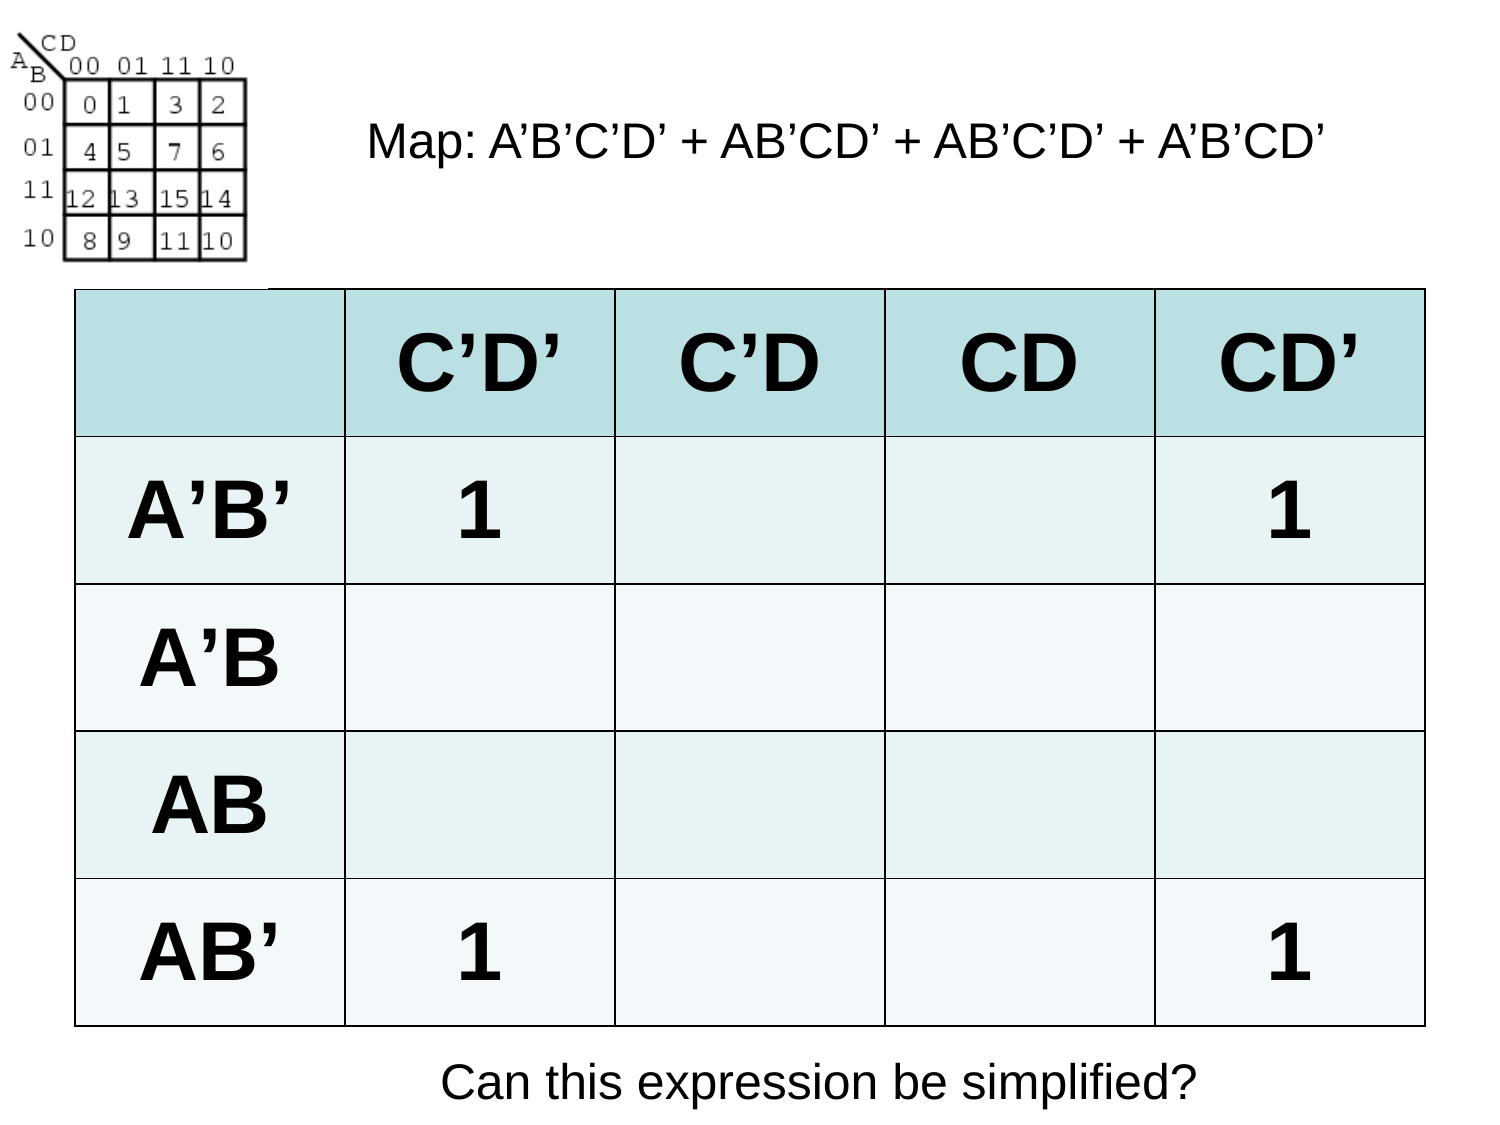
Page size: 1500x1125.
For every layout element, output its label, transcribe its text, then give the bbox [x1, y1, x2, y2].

table_cell [886, 732, 1154, 878]
table_cell [346, 732, 614, 878]
table_cell A’B’ [76, 437, 344, 583]
table_cell 1 [346, 879, 614, 1025]
table_cell AB [76, 732, 344, 878]
table_header C’D [616, 290, 884, 436]
table_cell 1 [1156, 879, 1424, 1025]
table_cell [886, 437, 1154, 583]
title Map: A’B’C’D’ + AB’CD’ + AB’C’D’ + A’B’CD’ [271, 45, 1425, 233]
table_cell [1156, 732, 1424, 878]
table_cell [346, 585, 614, 730]
table_header C’D’ [346, 290, 614, 436]
table_cell [616, 437, 884, 583]
table_cell A’B [76, 585, 344, 730]
table_cell [886, 585, 1154, 730]
table_header [76, 290, 344, 436]
table_header CD’ [1156, 290, 1424, 436]
table_cell [616, 879, 884, 1025]
table_cell [616, 732, 884, 878]
table_cell [1156, 585, 1424, 730]
picture [0, 1, 268, 290]
table_cell 1 [1156, 437, 1424, 583]
text_box Can this expression be simplified? [425, 1041, 1213, 1117]
table_header CD [886, 290, 1154, 436]
table_cell AB’ [76, 879, 344, 1025]
table_cell [886, 879, 1154, 1025]
table_cell [616, 585, 884, 730]
table_cell 1 [346, 437, 614, 583]
